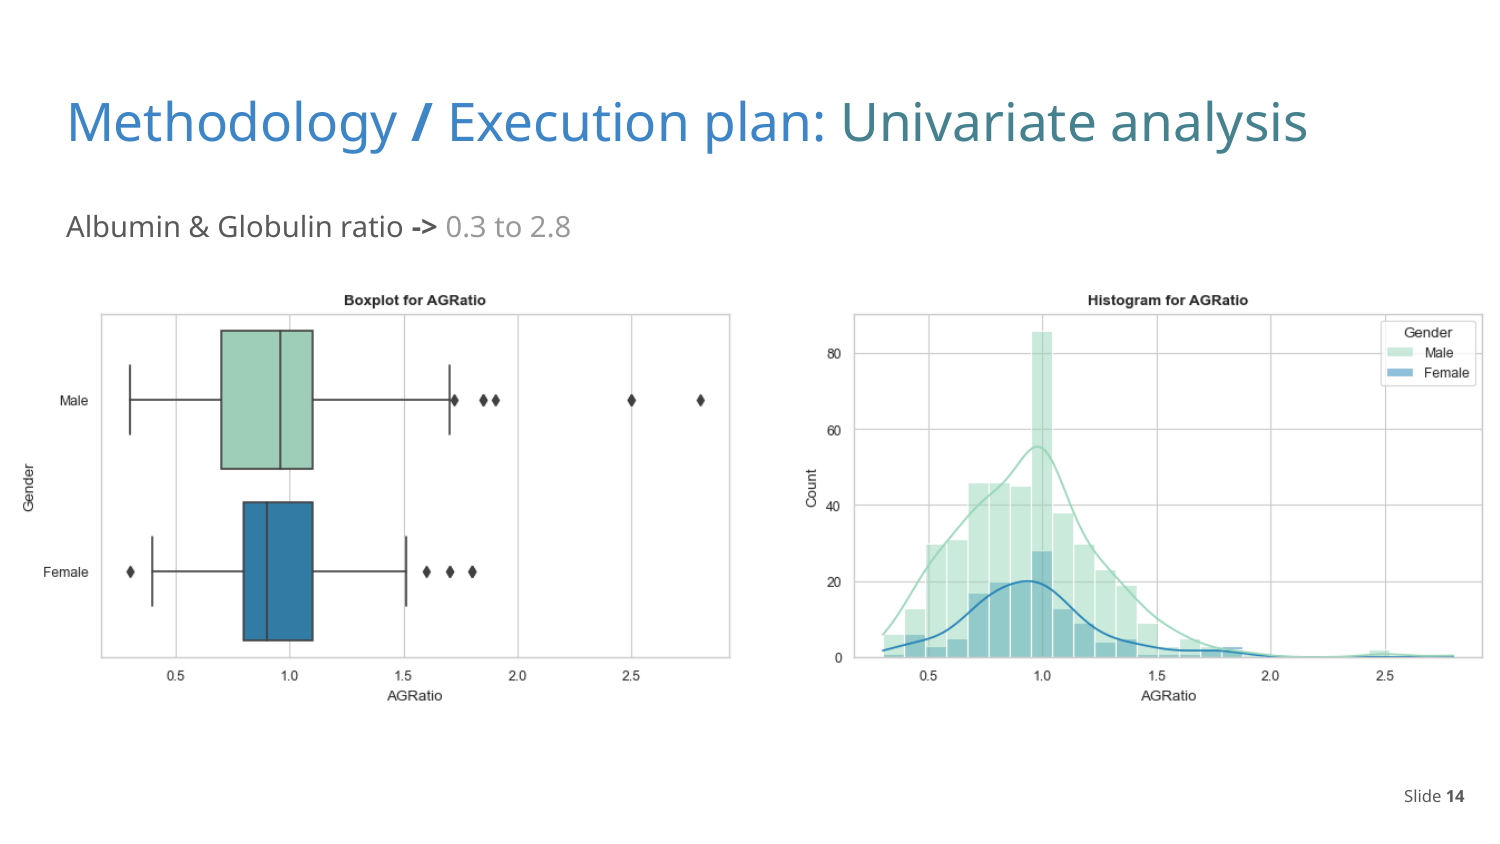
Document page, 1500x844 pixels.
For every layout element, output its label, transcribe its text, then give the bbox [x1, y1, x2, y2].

text_box Albumin & Globulin ratio -> 0.3 to 2.8 [51, 193, 1449, 259]
picture [12, 284, 1492, 715]
slide_number Slide ‹#› [1352, 764, 1480, 830]
title Methodology / Execution plan: Univariate analysis [51, 72, 1449, 167]
